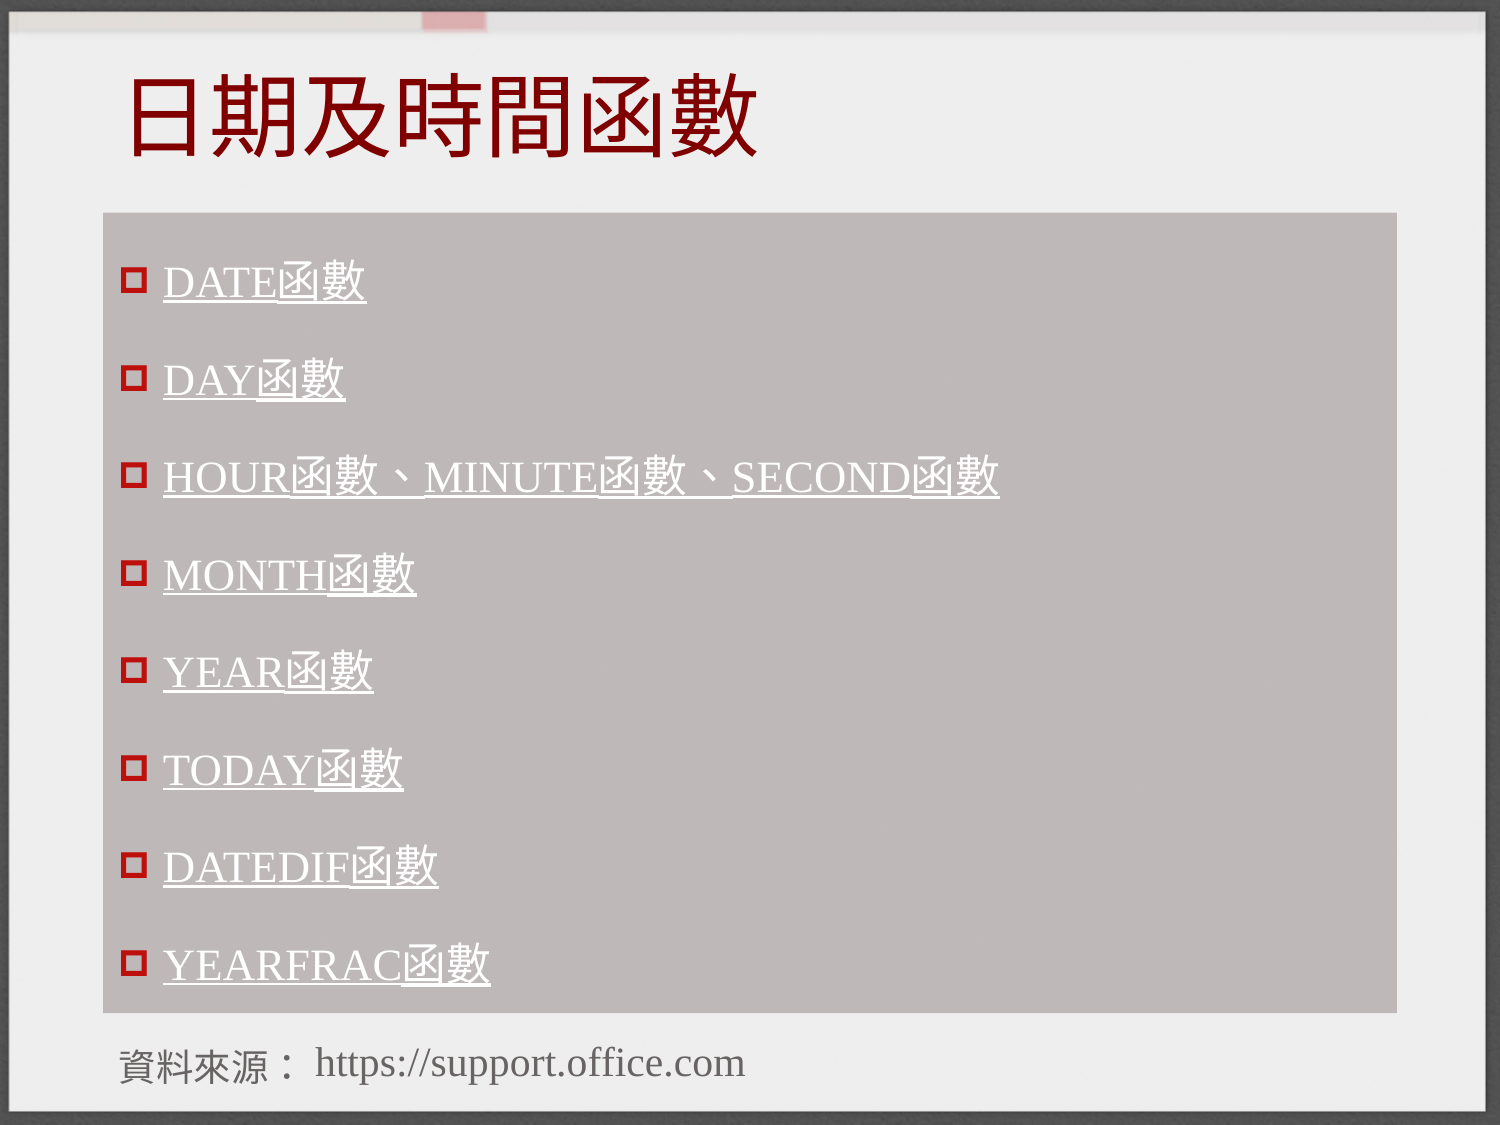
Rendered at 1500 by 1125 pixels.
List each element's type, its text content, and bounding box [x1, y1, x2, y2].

list DATE函數 DAY函數 HOUR函數、MINUTE函數、SECOND函數 MONTH函數 YEAR函數 TODAY函數 DATEDIF函數 YEARFRAC函數 [103, 212, 1397, 1014]
title 日期及時間函數 [103, 59, 1397, 182]
picture [0, 0, 1500, 1125]
list https://support.office.com [300, 1032, 1397, 1103]
